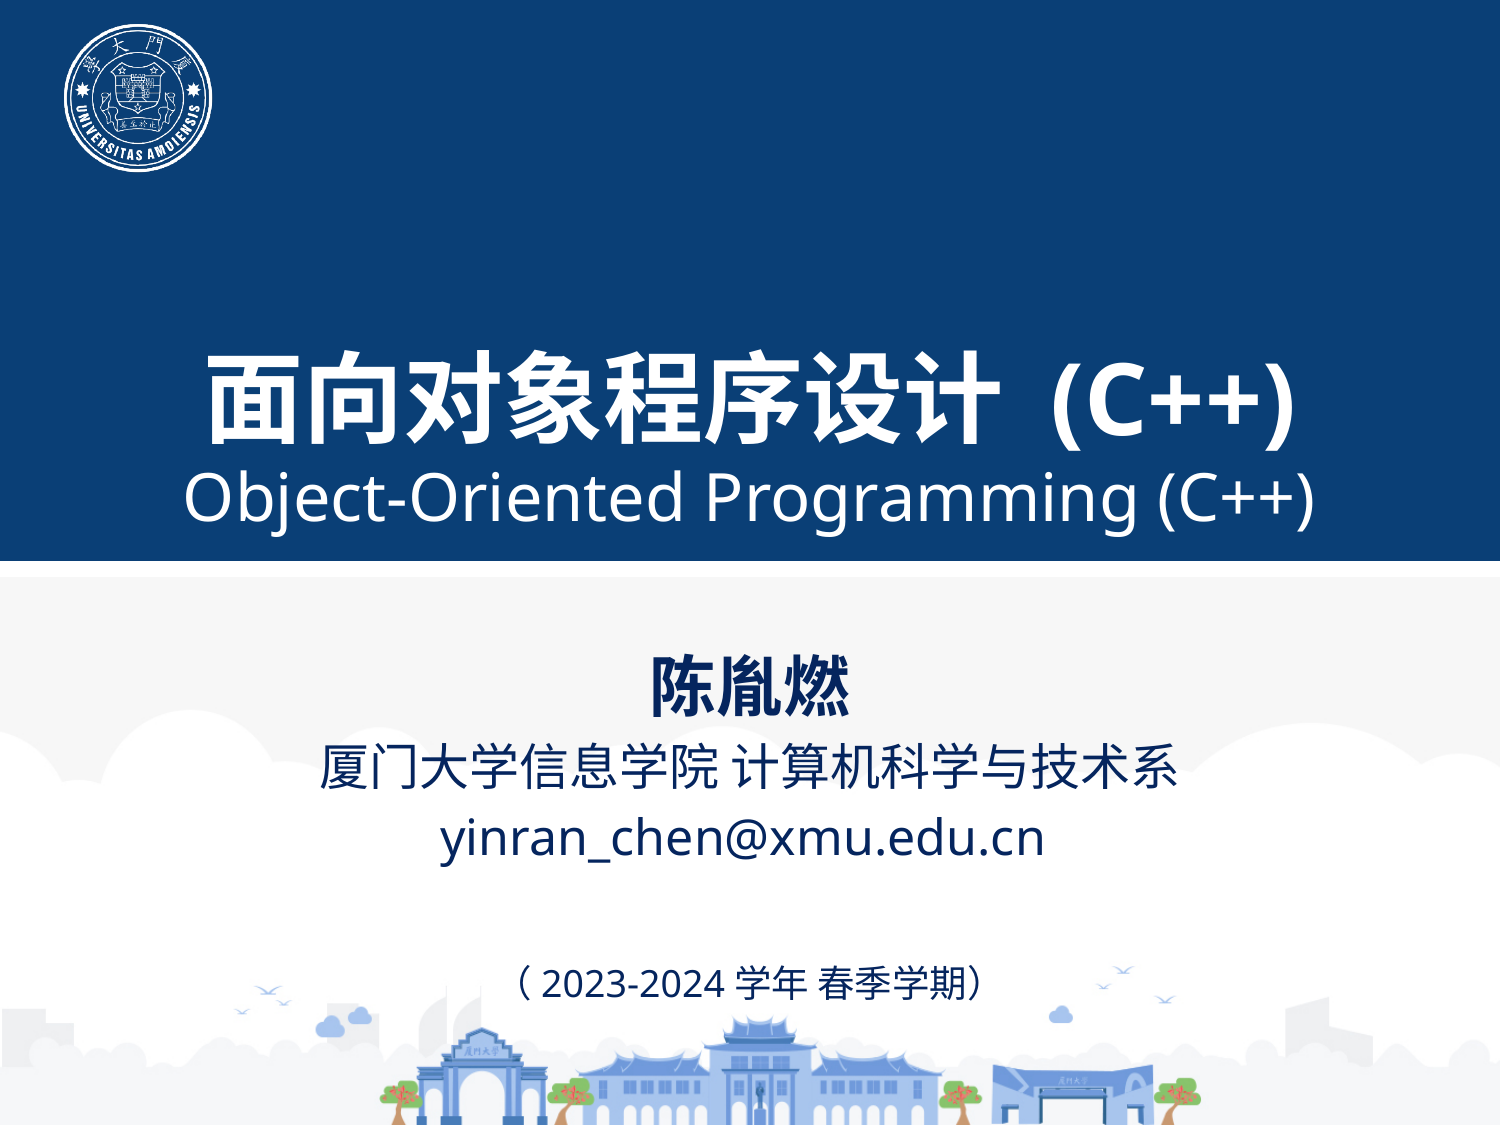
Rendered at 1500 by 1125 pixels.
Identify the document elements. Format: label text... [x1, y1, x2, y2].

subtitle 陈胤燃 厦门大学信息学院 计算机科学与技术系 yinran_chen@xmu.edu.cn （2023-2024学年 春季学期） [225, 637, 1275, 925]
picture [62, 22, 213, 173]
picture [0, 577, 1500, 1125]
title 面向对象程序设计 (C++) Object-Oriented Programming (C++) [112, 314, 1388, 556]
